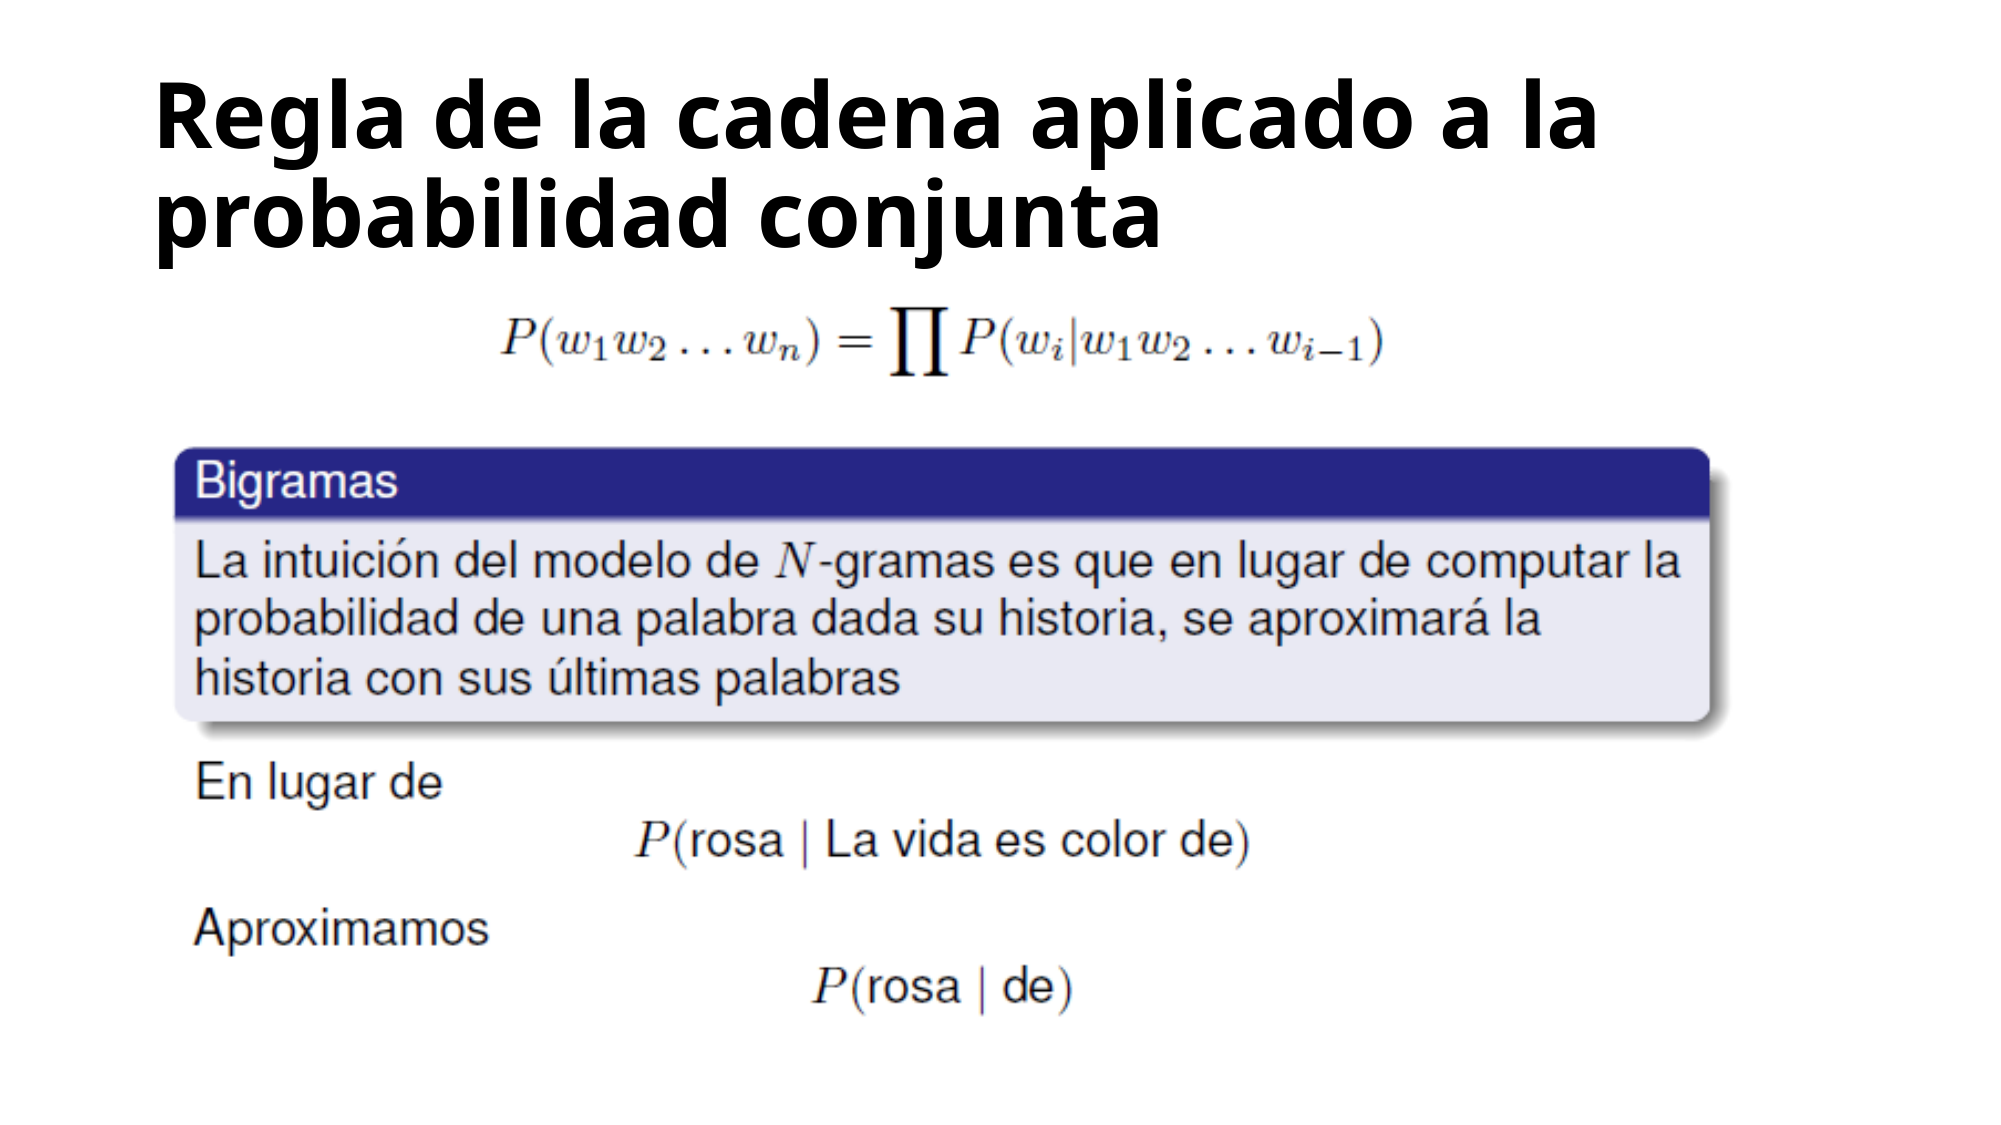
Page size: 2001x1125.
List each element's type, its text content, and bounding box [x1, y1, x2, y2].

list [137, 295, 1756, 1053]
title Regla de la cadena aplicado a la probabilidad conjunta [137, 59, 1863, 278]
